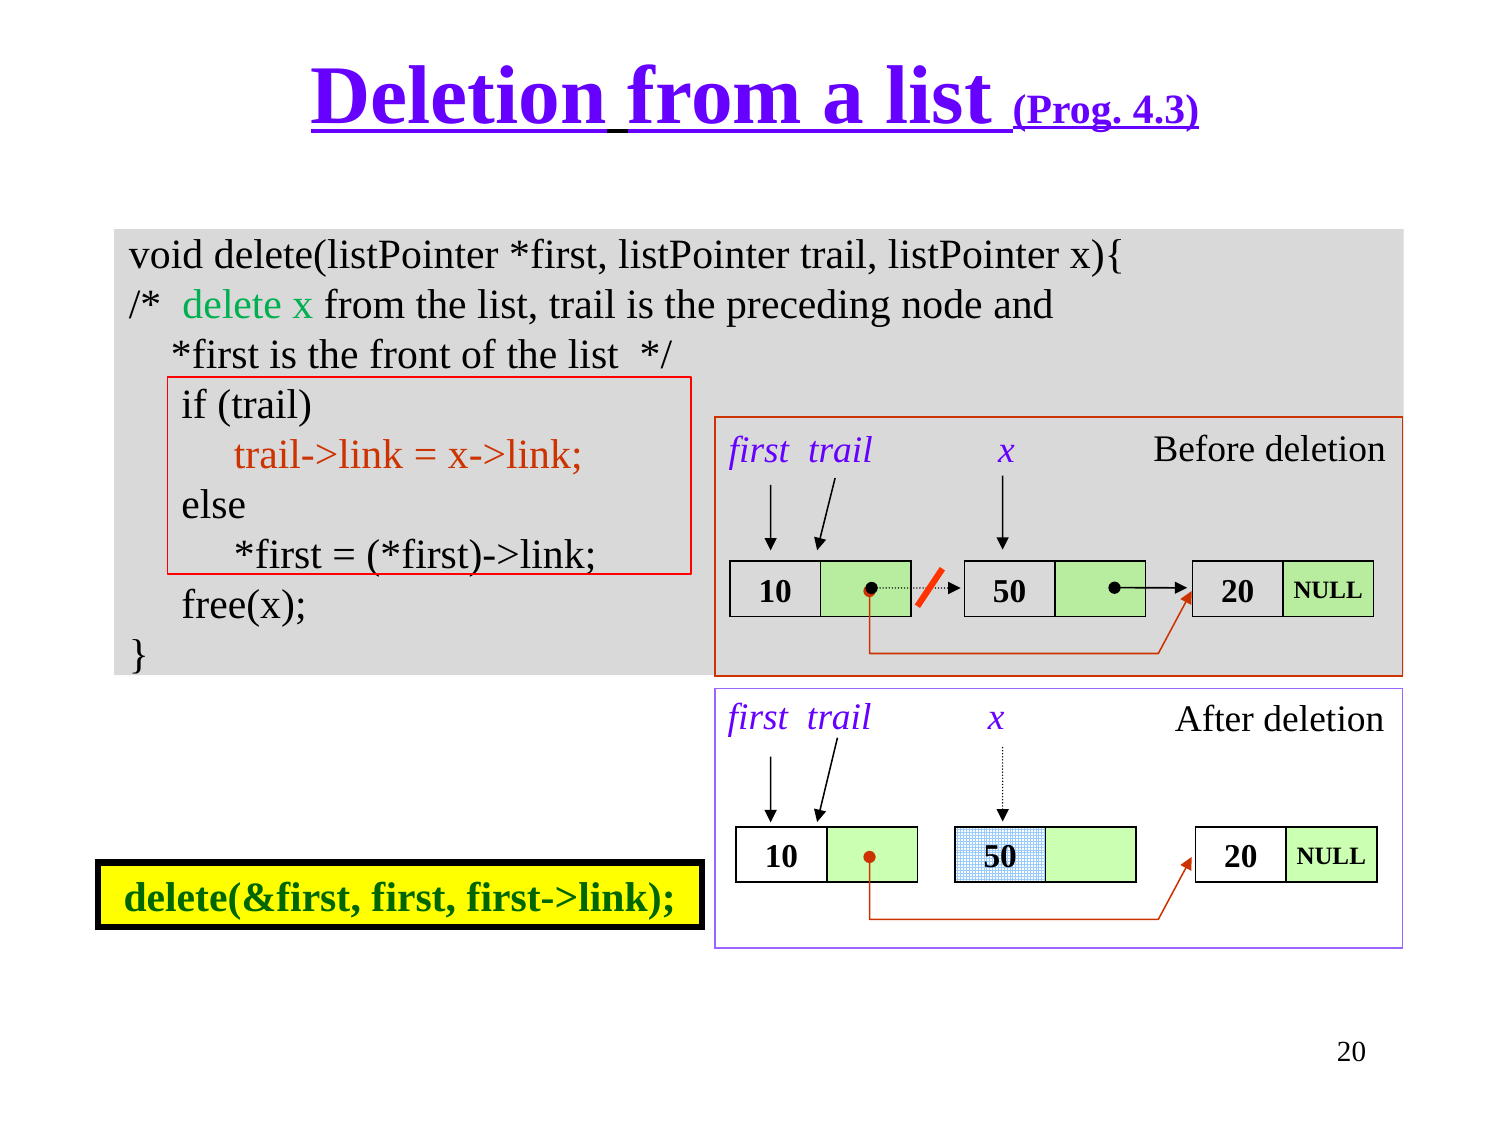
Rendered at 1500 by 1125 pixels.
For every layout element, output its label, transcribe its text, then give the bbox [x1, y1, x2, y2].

text_box delete(&first, first, first->link); [97, 862, 703, 928]
title void delete(listPointer *first, listPointer trail, listPointer x){ /* delete x from the list, trail is the preceding node and *first is the front of the list */ if (trail) trail->link = x->link; else *first = (*first)->link; free(x); } [113, 228, 1404, 676]
slide_number 20 [1068, 1024, 1382, 1101]
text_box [712, 404, 1403, 949]
text_box [167, 376, 691, 575]
text_box Deletion from a list (Prog. 4.3) [112, 33, 1398, 148]
